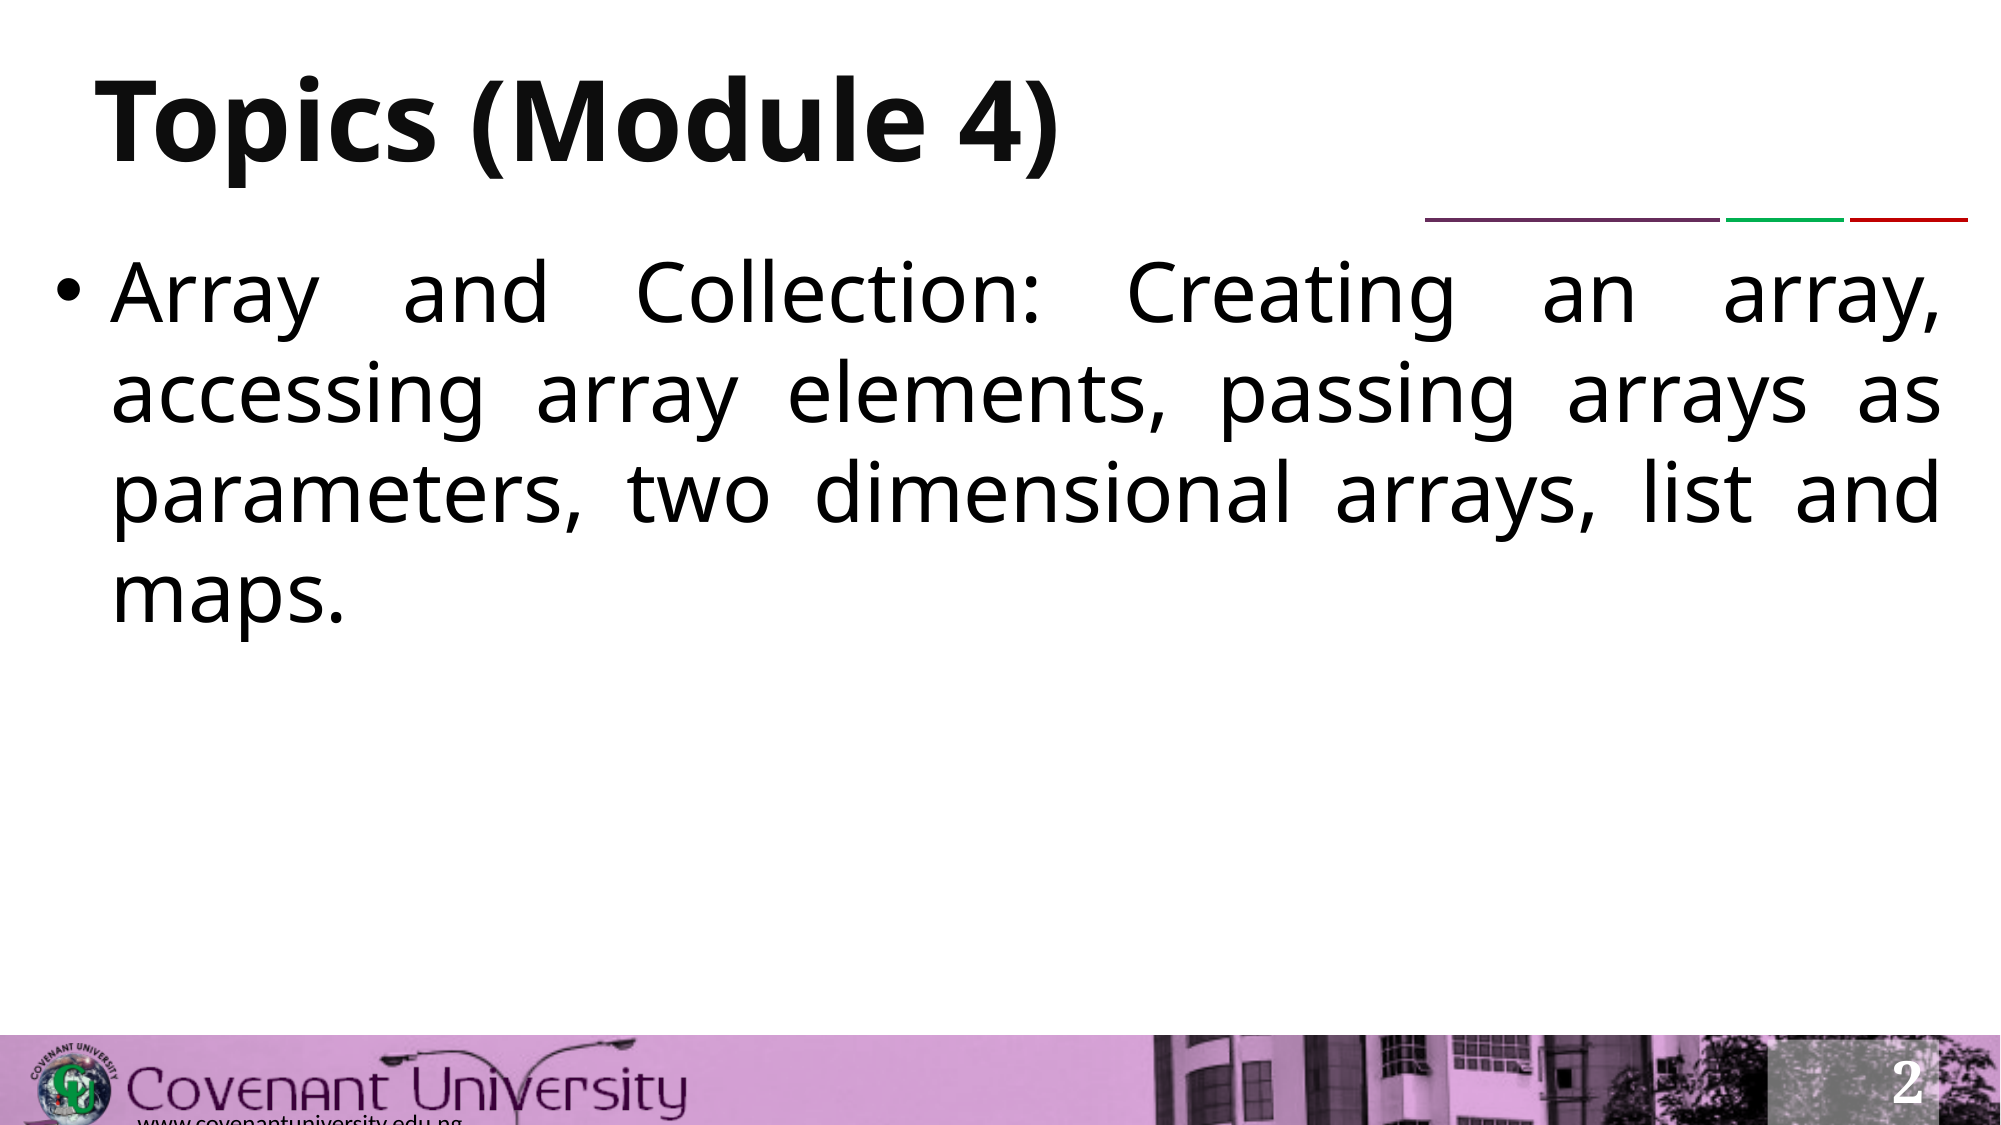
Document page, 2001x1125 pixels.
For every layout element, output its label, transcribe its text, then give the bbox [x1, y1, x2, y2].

list Array and Collection: Creating an array, accessing array elements, passing arrays as parameters, two dimensional arrays, list and maps. [39, 231, 1961, 1024]
picture [23, 1036, 1071, 1125]
title Topics (Module 4) [74, 20, 2000, 213]
